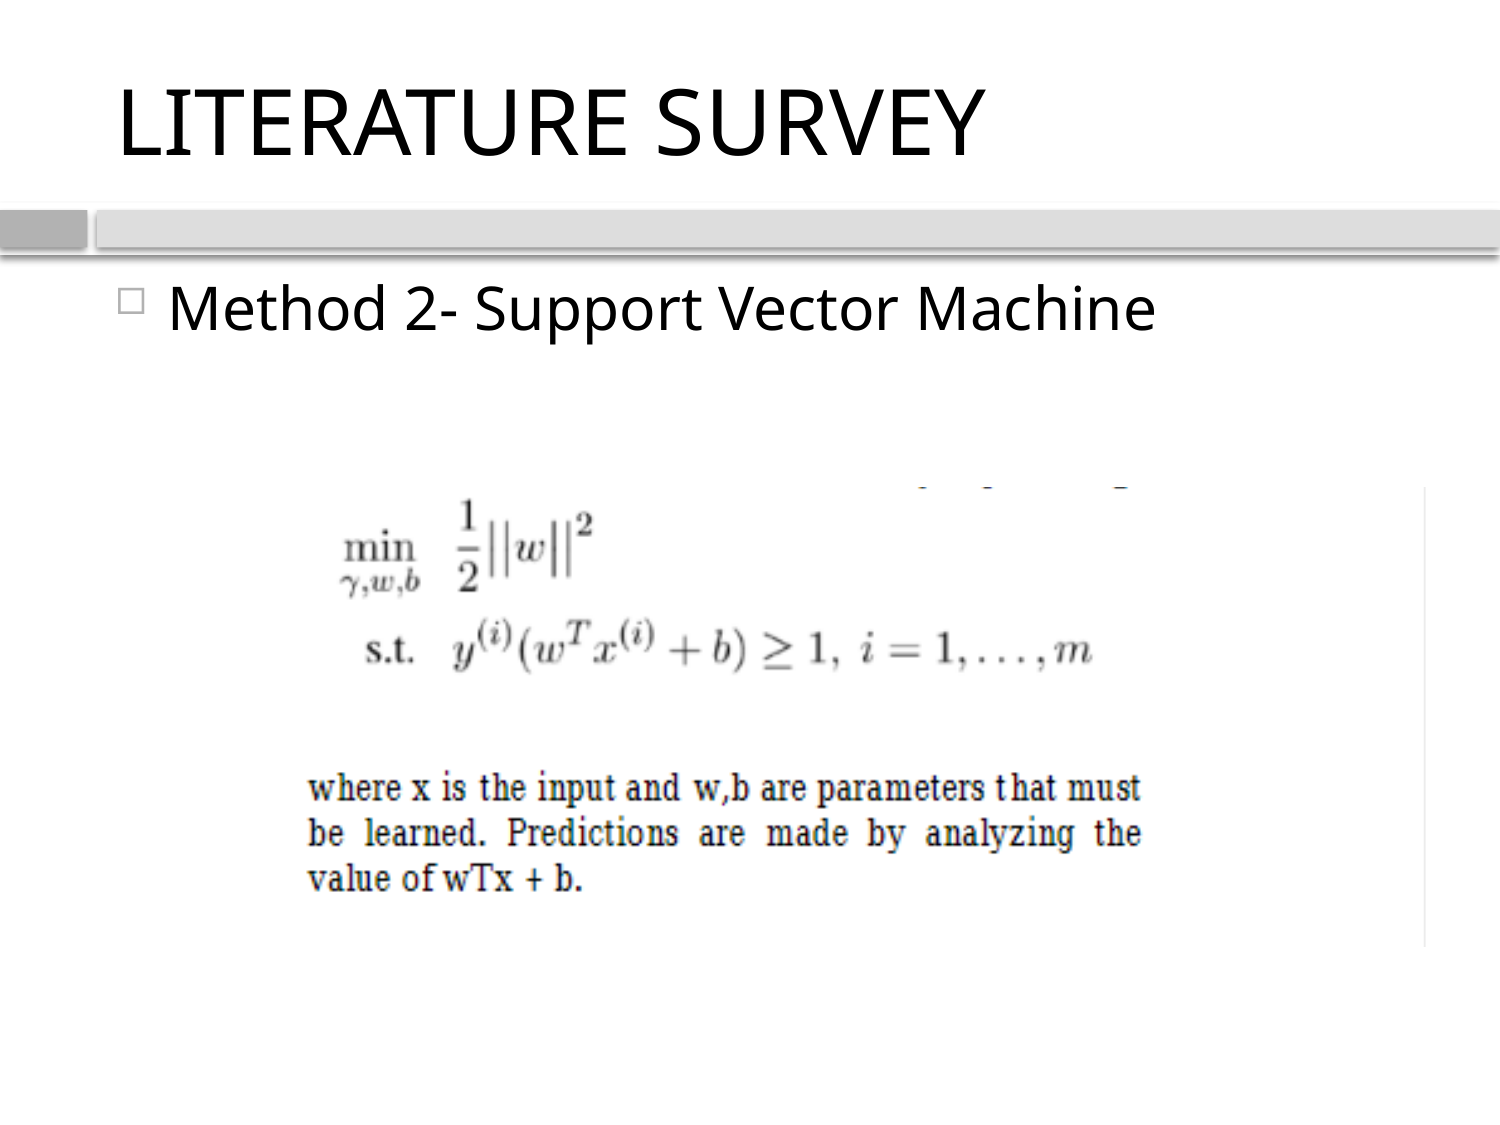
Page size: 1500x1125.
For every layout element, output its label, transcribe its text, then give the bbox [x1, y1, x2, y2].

title LITERATURE SURVEY [100, 37, 1438, 200]
picture [237, 487, 1426, 948]
list Method 2- Support Vector Machine [100, 262, 1438, 1000]
